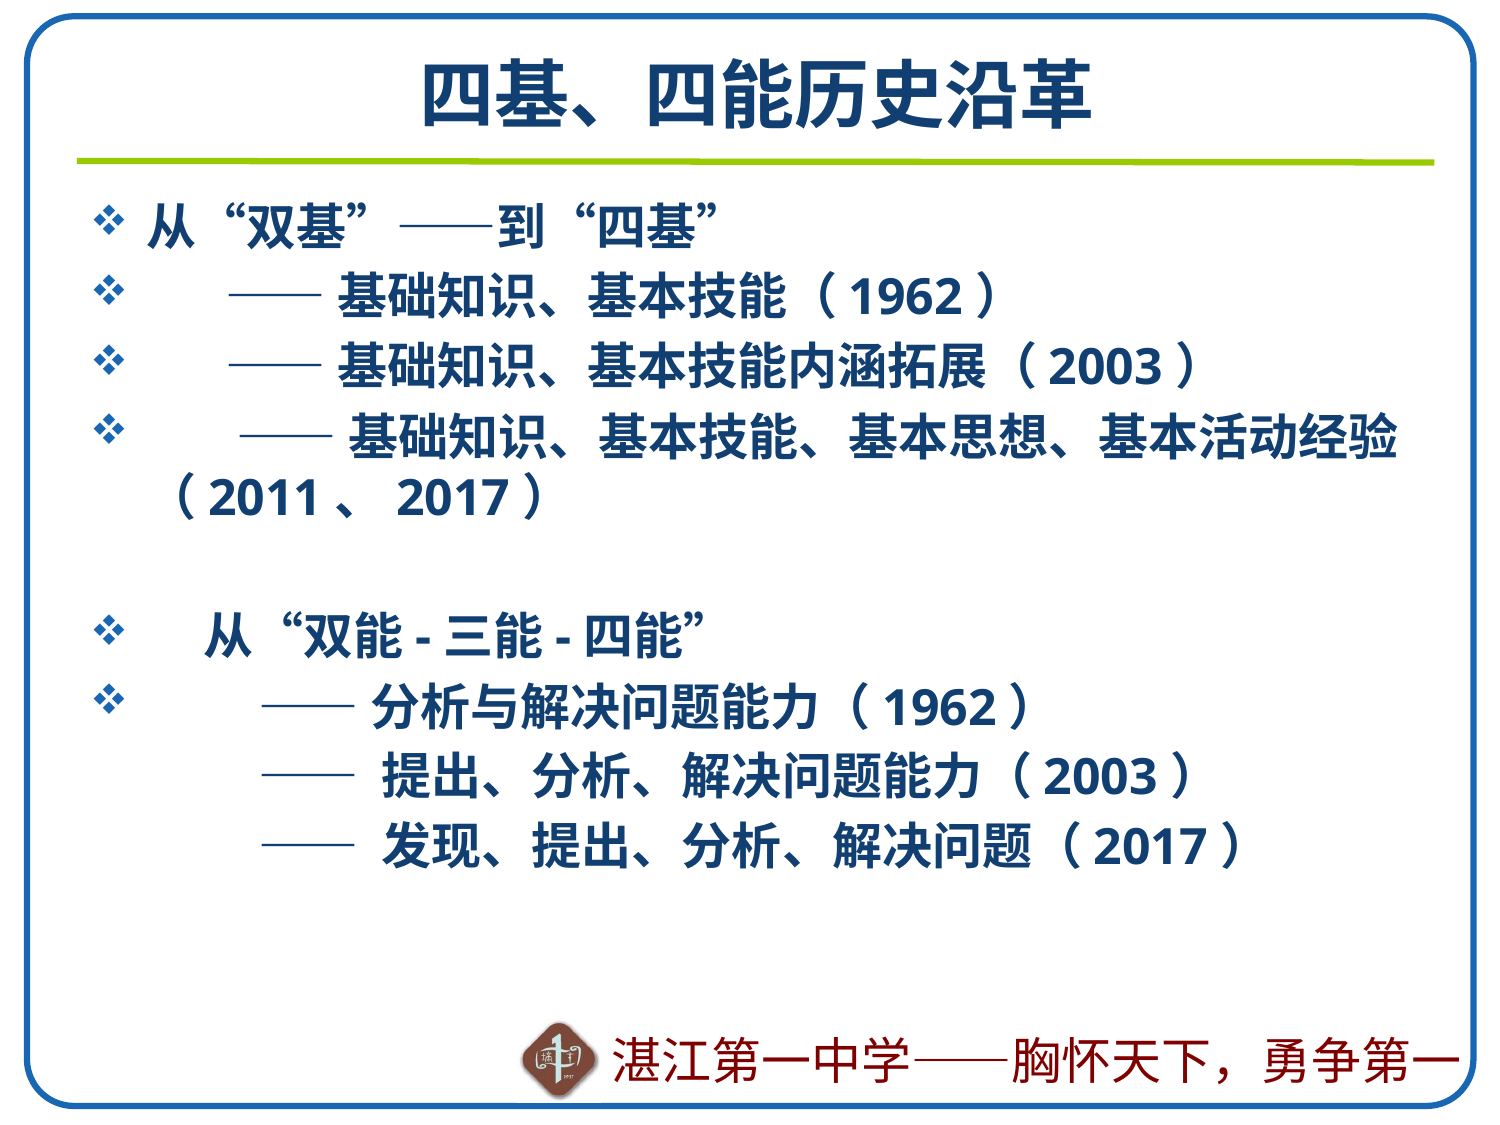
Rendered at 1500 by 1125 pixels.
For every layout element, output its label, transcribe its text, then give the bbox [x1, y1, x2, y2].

list 从“双基”——到“四基” ——基础知识、基本技能（1962） ——基础知识、基本技能内涵拓展（2003） ——基础知识、基本技能、基本思想、基本活动经验（2011、2017） 从“双能-三能-四能” ——分析与解决问题能力（1962） —— 提出、分析、解决问题能力（2003） —— 发现、提出、分析、解决问题（2017） [74, 187, 1426, 1051]
slide_number [1074, 1078, 1426, 1119]
title 四基、四能历史沿革 [88, 36, 1427, 150]
picture [517, 1051, 601, 1103]
